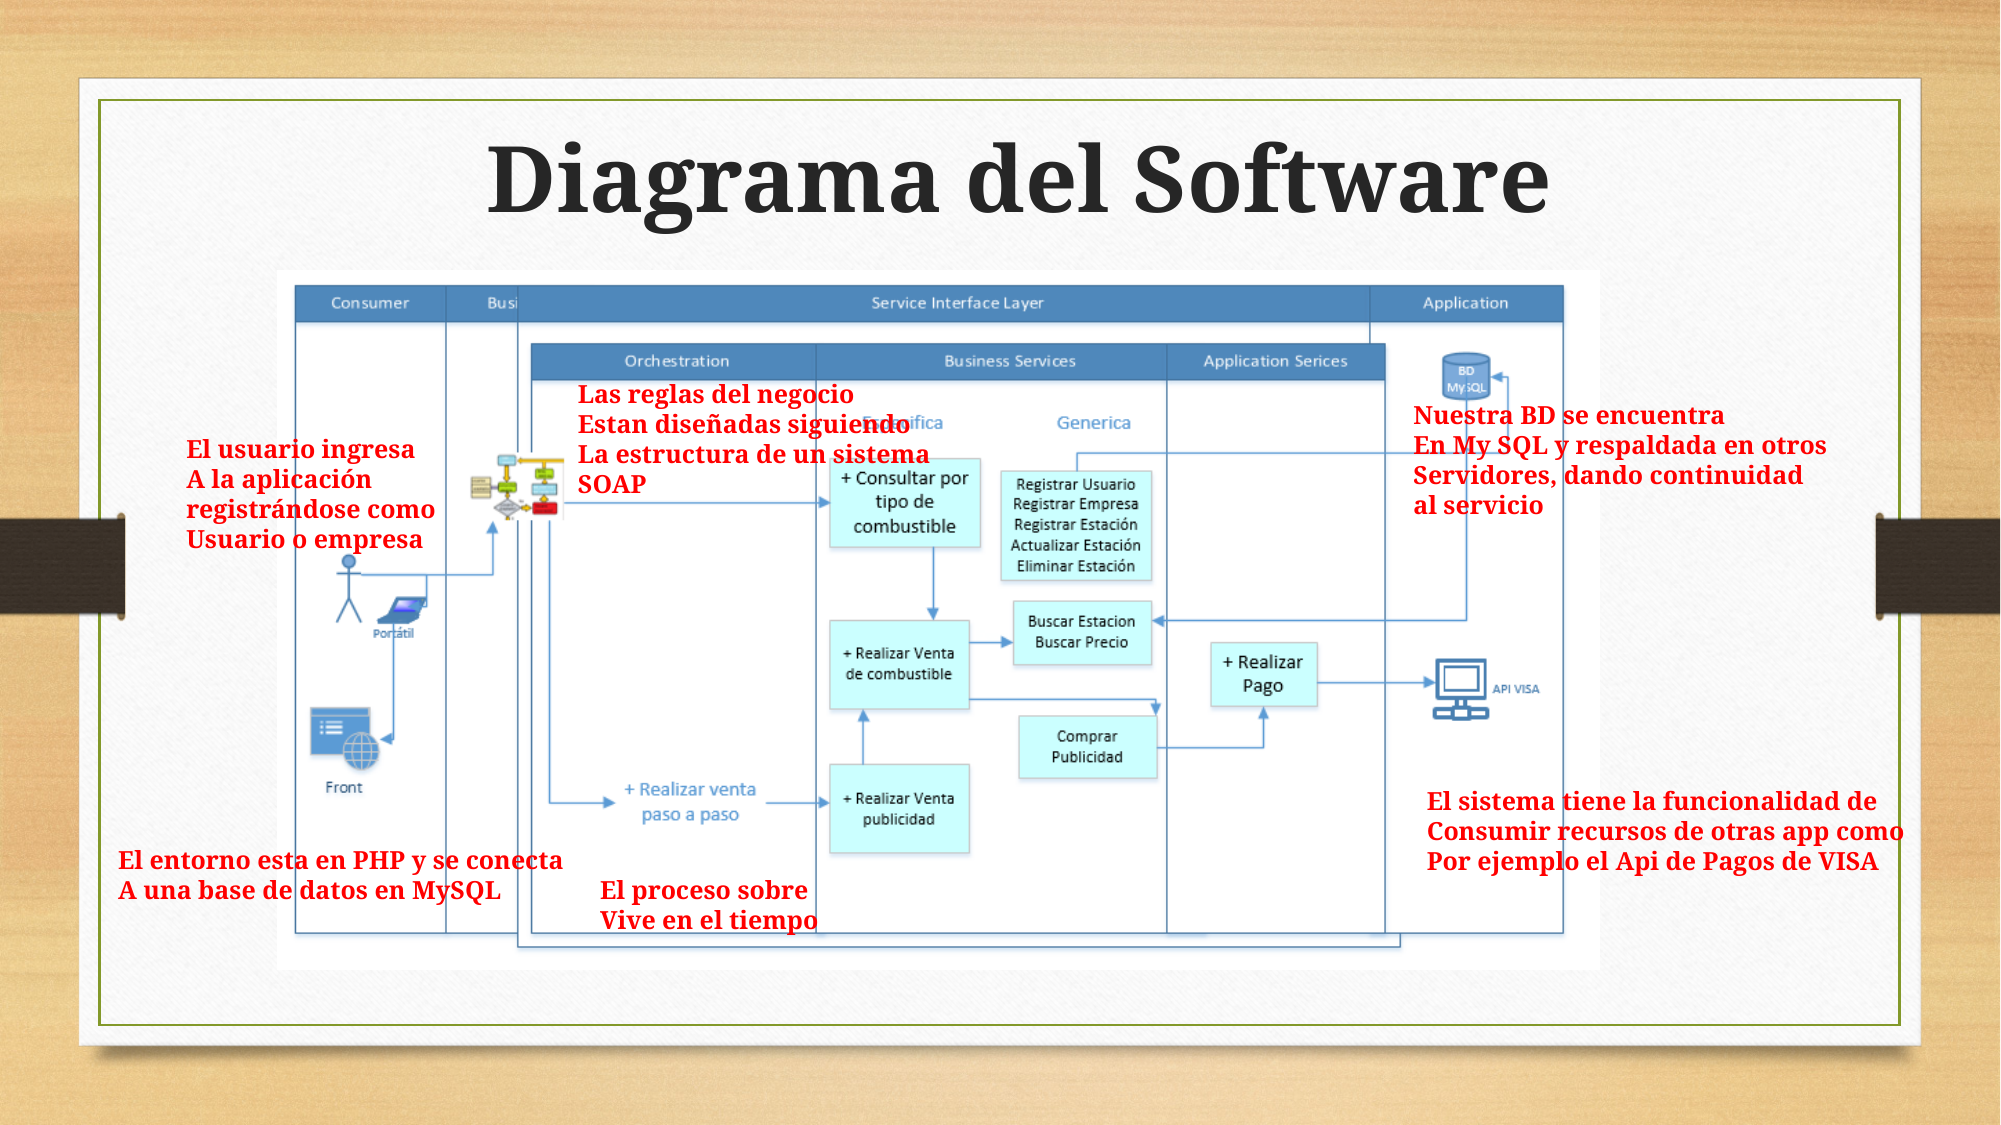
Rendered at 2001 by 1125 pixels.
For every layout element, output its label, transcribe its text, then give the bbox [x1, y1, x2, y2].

text_box El entorno esta en PHP y se conecta A una base de datos en MySQL [103, 837, 277, 912]
text_box Nuestra BD se encuentra En My SQL y respaldada en otros Servidores, dando continuidad al servicio [1600, 392, 1843, 527]
text_box El usuario ingresa A la aplicación registrándose como Usuario o empresa [171, 426, 277, 561]
text_box Diagrama del Software [472, 113, 1568, 239]
picture [0, 0, 2001, 1125]
text_box El sistema tiene la funcionalidad de Consumir recursos de otras app como Por ejemplo el Api de Pagos de VISA [1600, 777, 1921, 883]
